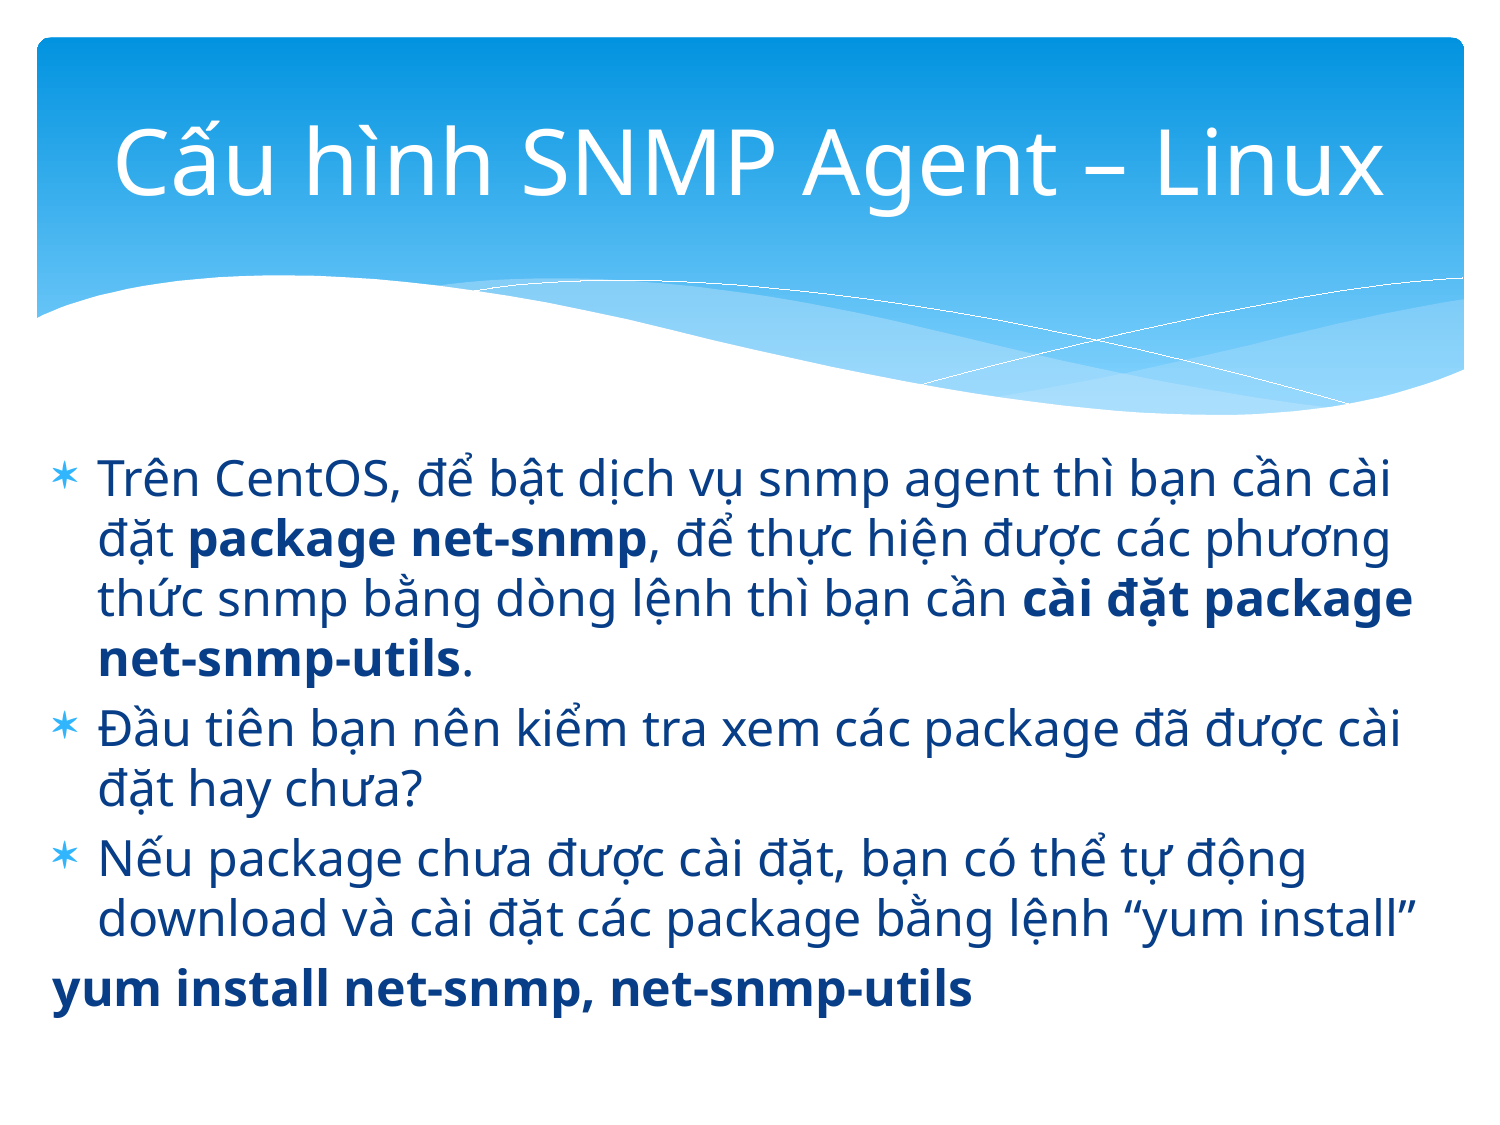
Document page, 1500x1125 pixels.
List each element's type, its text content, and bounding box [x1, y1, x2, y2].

title Cấu hình SNMP Agent – Linux [75, 55, 1425, 261]
list Trên CentOS, để bật dịch vụ snmp agent thì bạn cần cài đặt package net-snmp, để thực hiện được các phương thức snmp bằng dòng lệnh thì bạn cần cài đặt package net-snmp-utils. Đầu tiên bạn nên kiểm tra xem các package đã được cài đặt hay chưa? Nếu package chưa được cài đặt, bạn có thể tự động download và cài đặt các package bằng lệnh “yum install” yum install net-snmp, net-snmp-utils [37, 438, 1463, 1005]
